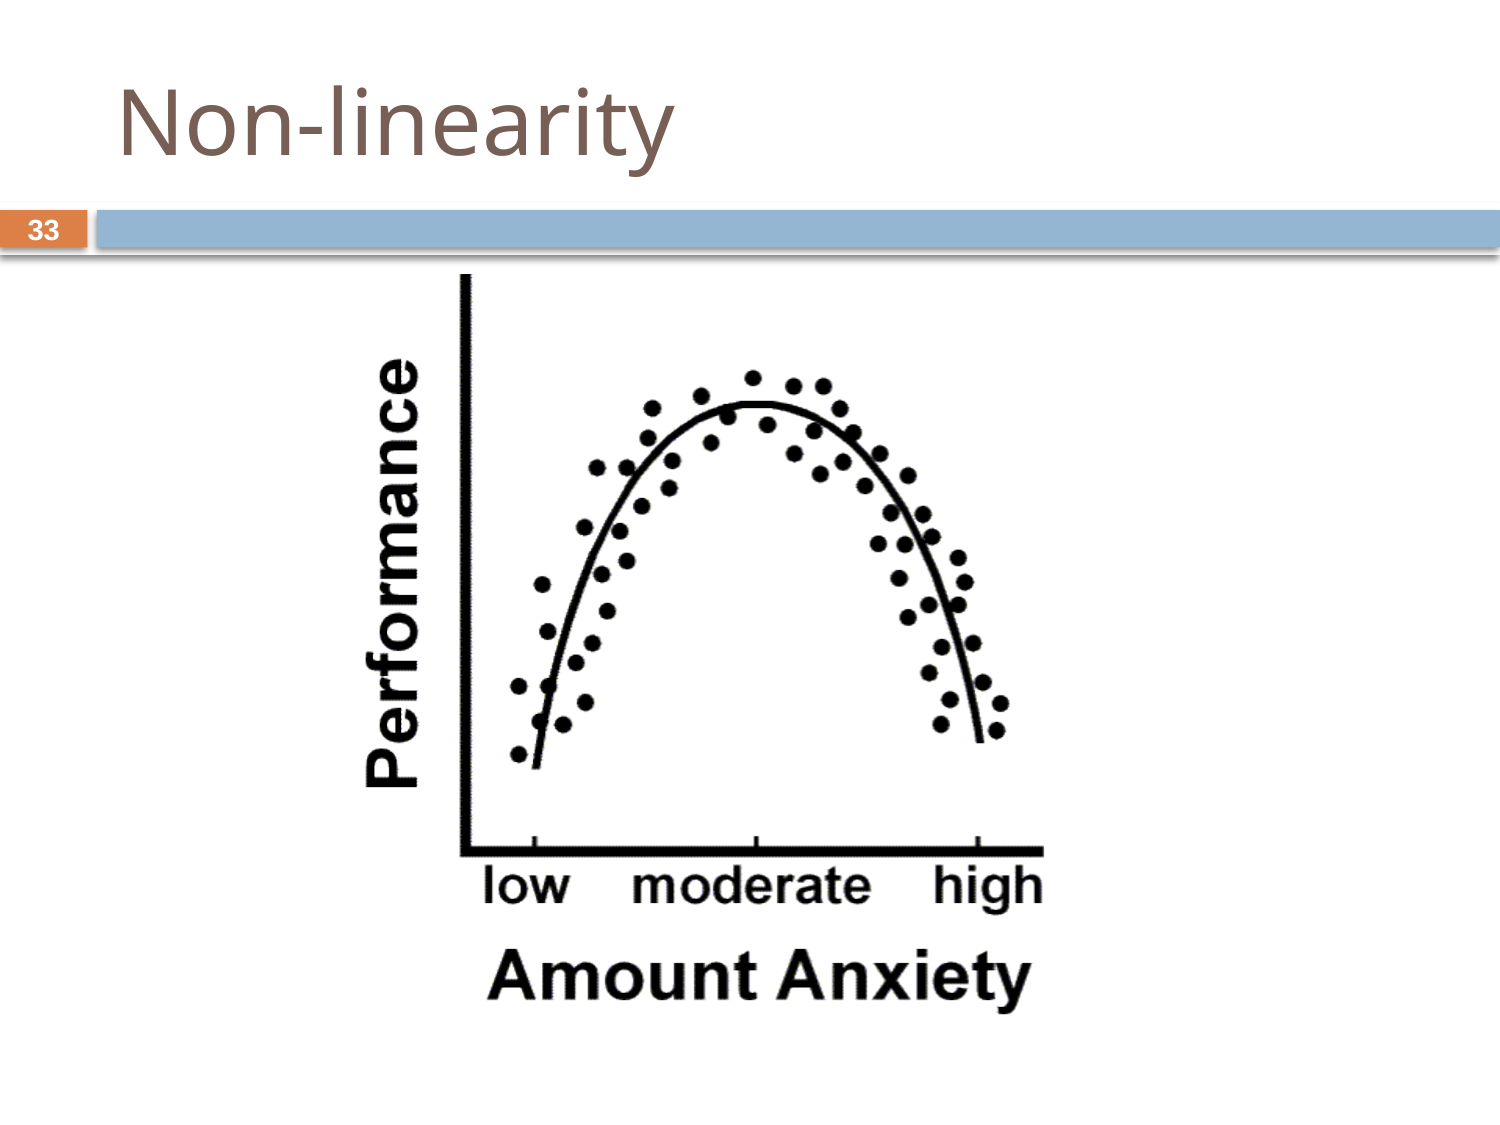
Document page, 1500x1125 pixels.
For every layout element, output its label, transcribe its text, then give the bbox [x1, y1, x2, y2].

slide_number 33 [0, 208, 88, 249]
picture [349, 274, 1082, 1021]
title Non-linearity [100, 37, 1438, 200]
